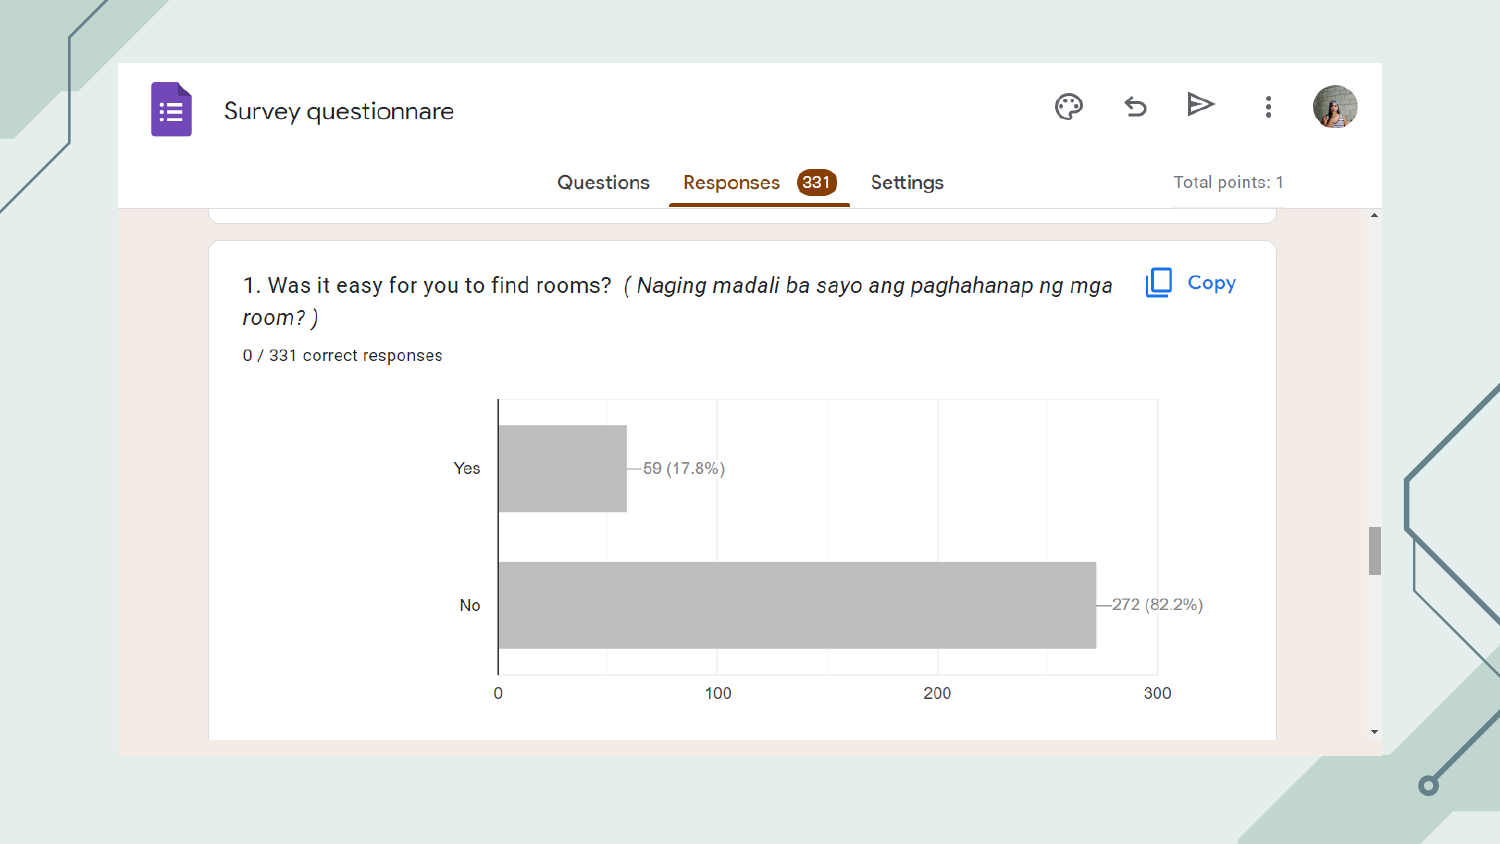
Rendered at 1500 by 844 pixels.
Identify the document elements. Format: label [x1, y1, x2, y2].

picture [117, 63, 1383, 757]
